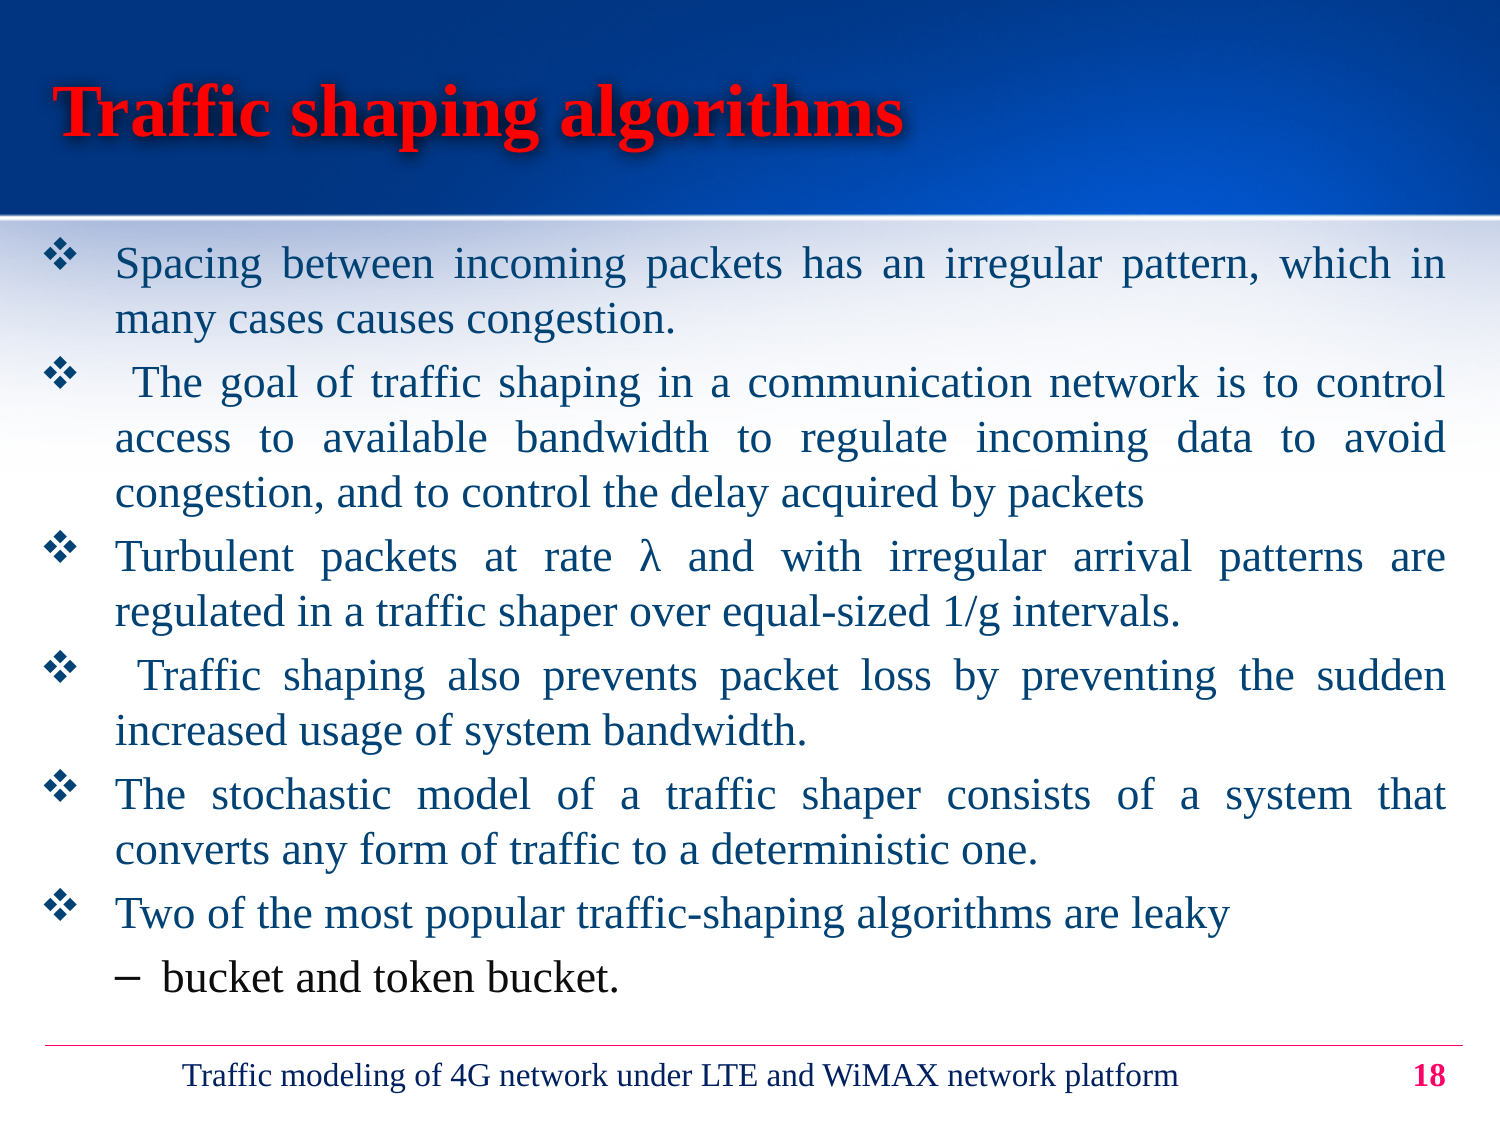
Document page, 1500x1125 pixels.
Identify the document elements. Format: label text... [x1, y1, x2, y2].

slide_number 18 [1325, 1042, 1462, 1103]
picture [0, 0, 1500, 1125]
title Traffic shaping algorithms [37, 12, 1313, 200]
list Spacing between incoming packets has an irregular pattern, which in many cases causes congestion. The goal of traffic shaping in a communication network is to control access to available bandwidth to regulate incoming data to avoid congestion, and to control the delay acquired by packets Turbulent packets at rate λ and with irregular arrival patterns are regulated in a traffic shaper over equal-sized 1/g intervals. Traffic shaping also prevents packet loss by preventing the sudden increased usage of system bandwidth. The stochastic model of a traffic shaper consists of a system that converts any form of traffic to a deterministic one. Two of the most popular traffic-shaping algorithms are leaky bucket and token bucket. [24, 224, 1463, 1088]
footer Traffic modeling of 4G network under LTE and WiMAX network platform [37, 1042, 1325, 1103]
